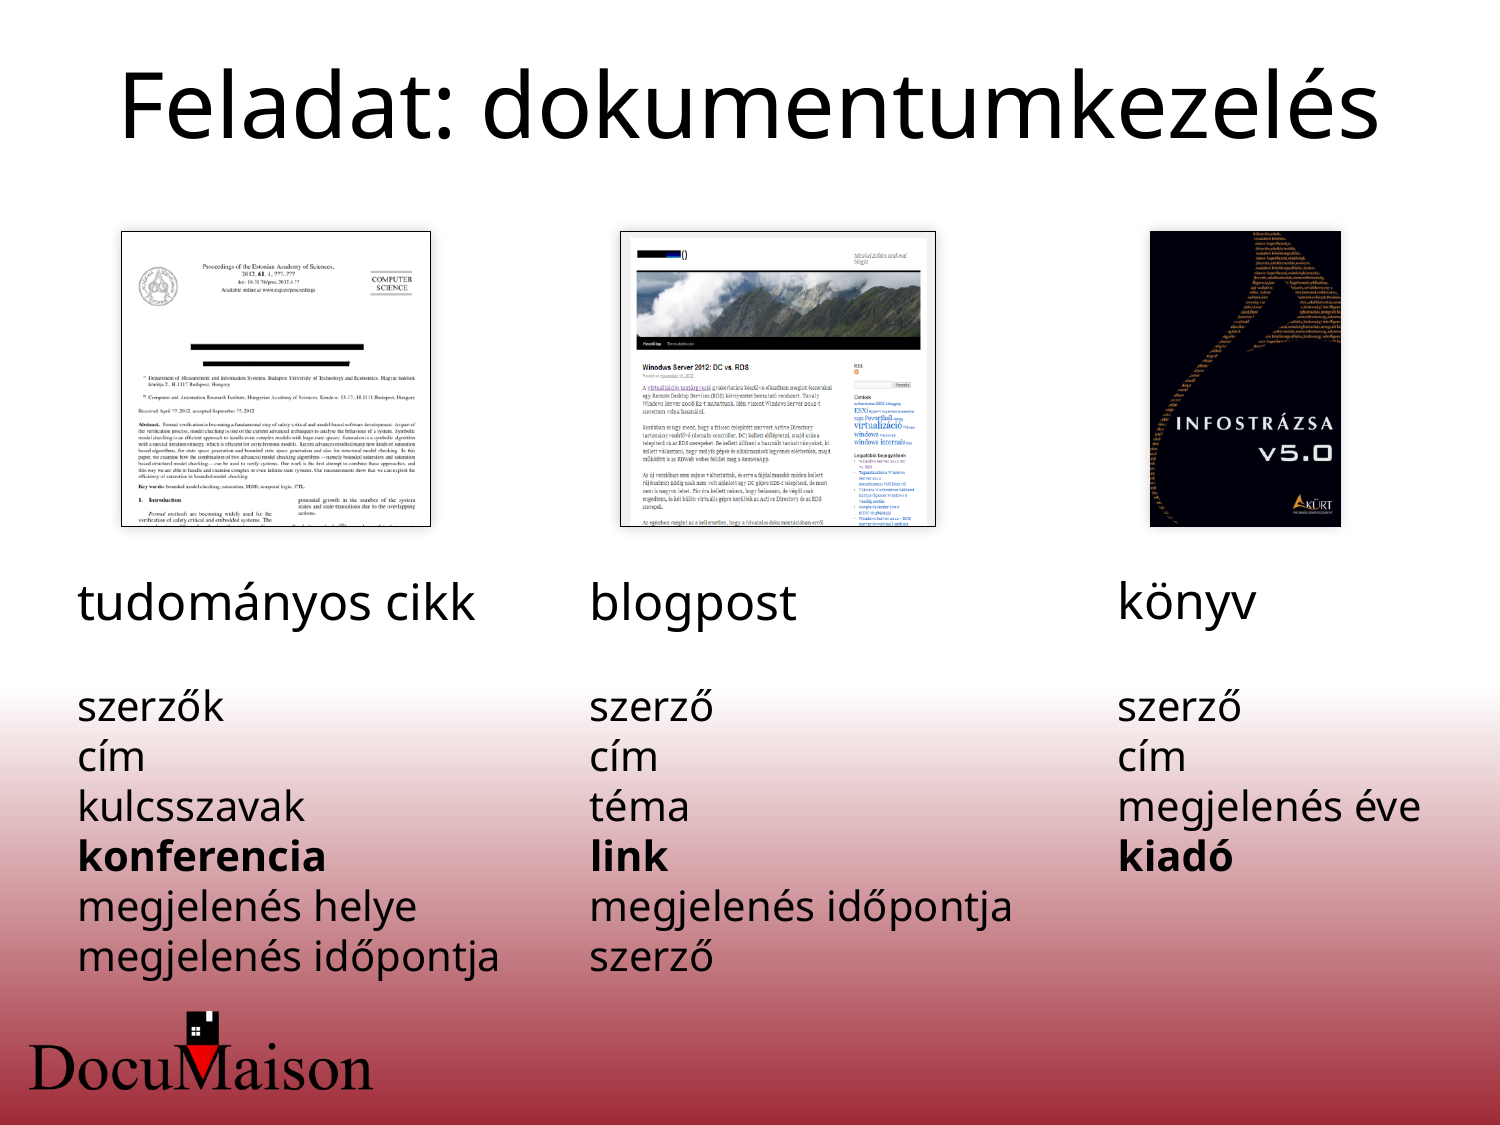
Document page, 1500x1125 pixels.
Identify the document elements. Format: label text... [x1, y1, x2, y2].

text_box blogpost szerző cím téma link megjelenés időpontja szerző [574, 562, 1029, 988]
text_box tudományos cikk szerzők cím kulcsszavak konferencia megjelenés helye megjelenés időpontja [62, 562, 517, 988]
text_box könyv szerző cím megjelenés éve kiadó [1102, 562, 1437, 938]
picture [29, 1011, 373, 1090]
picture [1150, 231, 1341, 528]
title Feladat: dokumentumkezelés [75, 30, 1425, 173]
picture [121, 231, 432, 528]
picture [619, 231, 936, 528]
